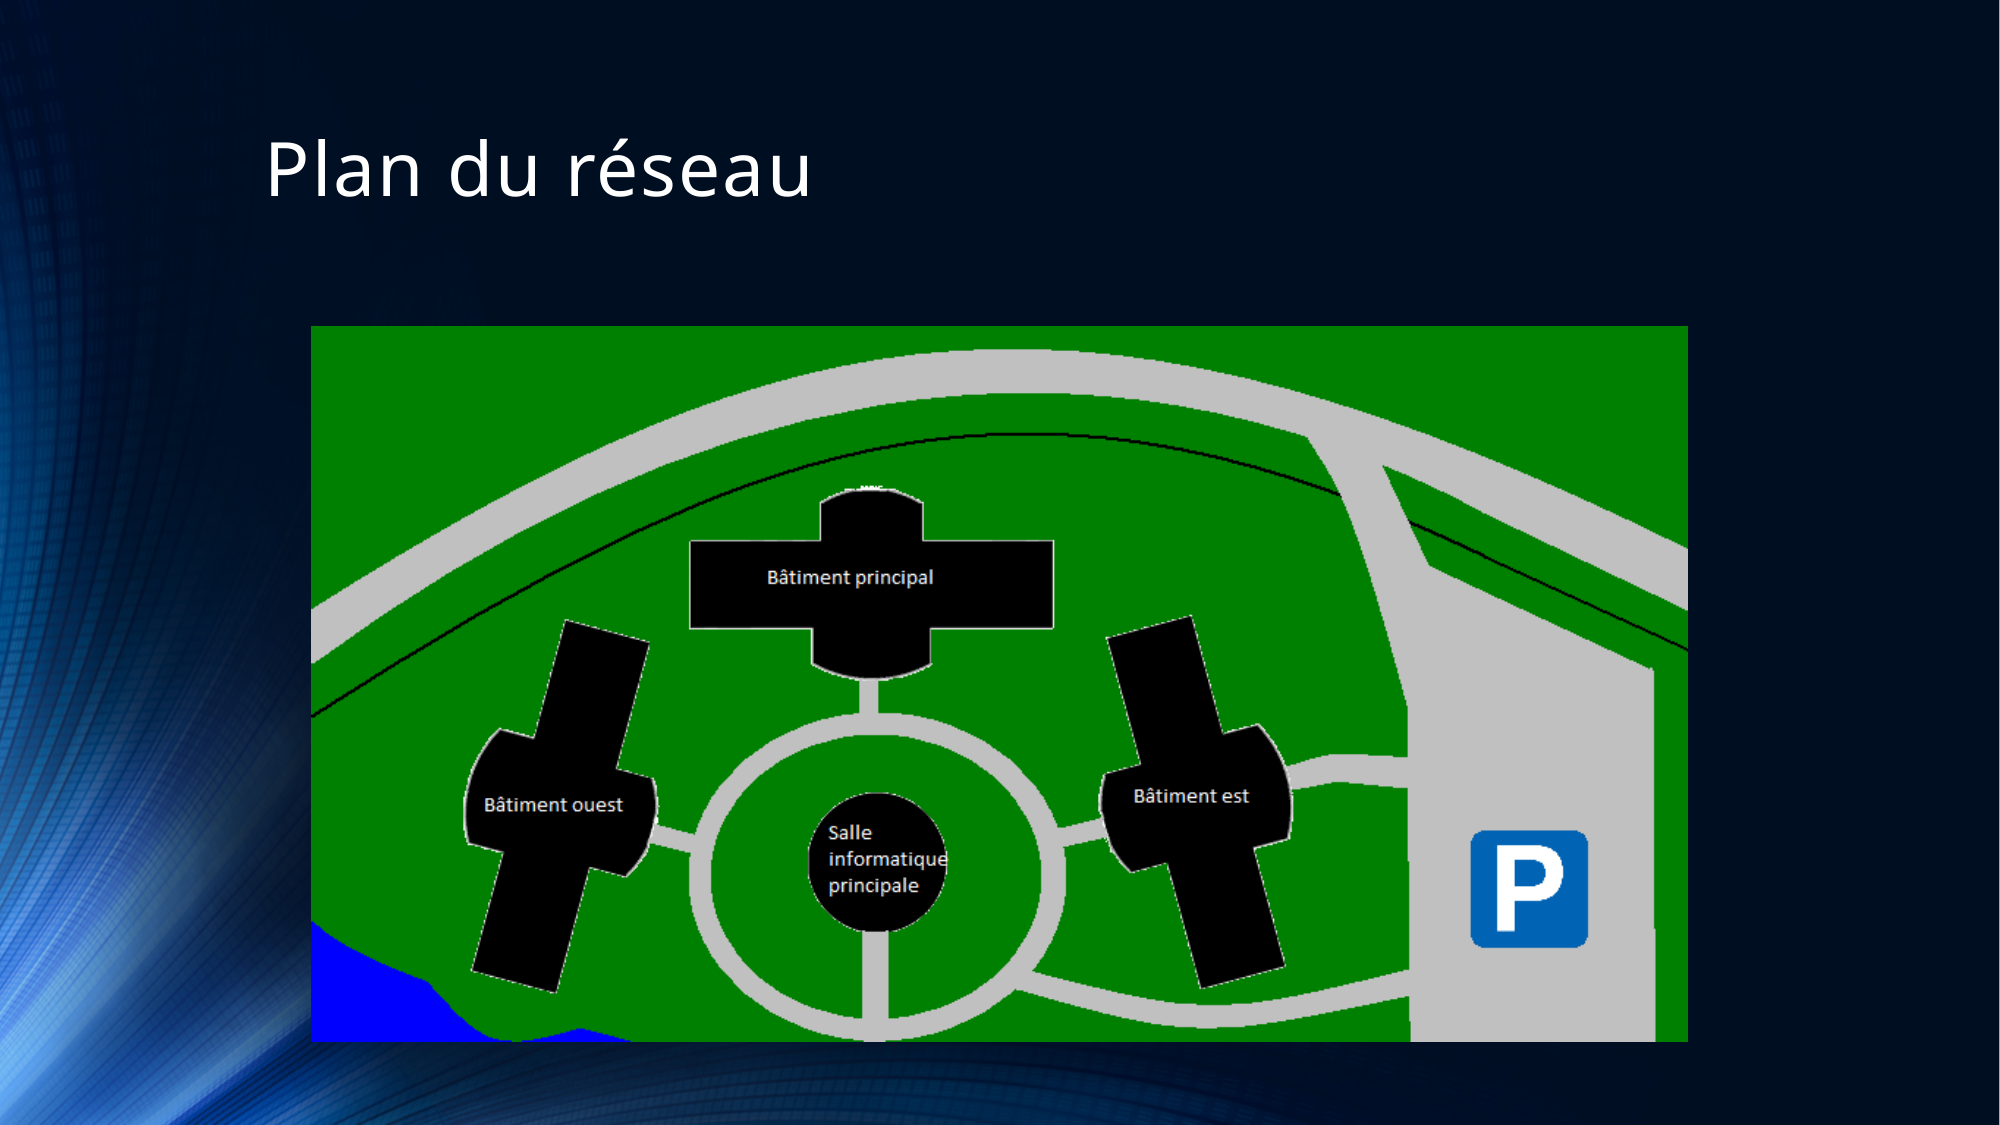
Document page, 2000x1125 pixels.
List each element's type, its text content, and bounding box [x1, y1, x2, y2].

picture [0, 0, 2000, 1125]
title Plan du réseau [249, 62, 1750, 220]
